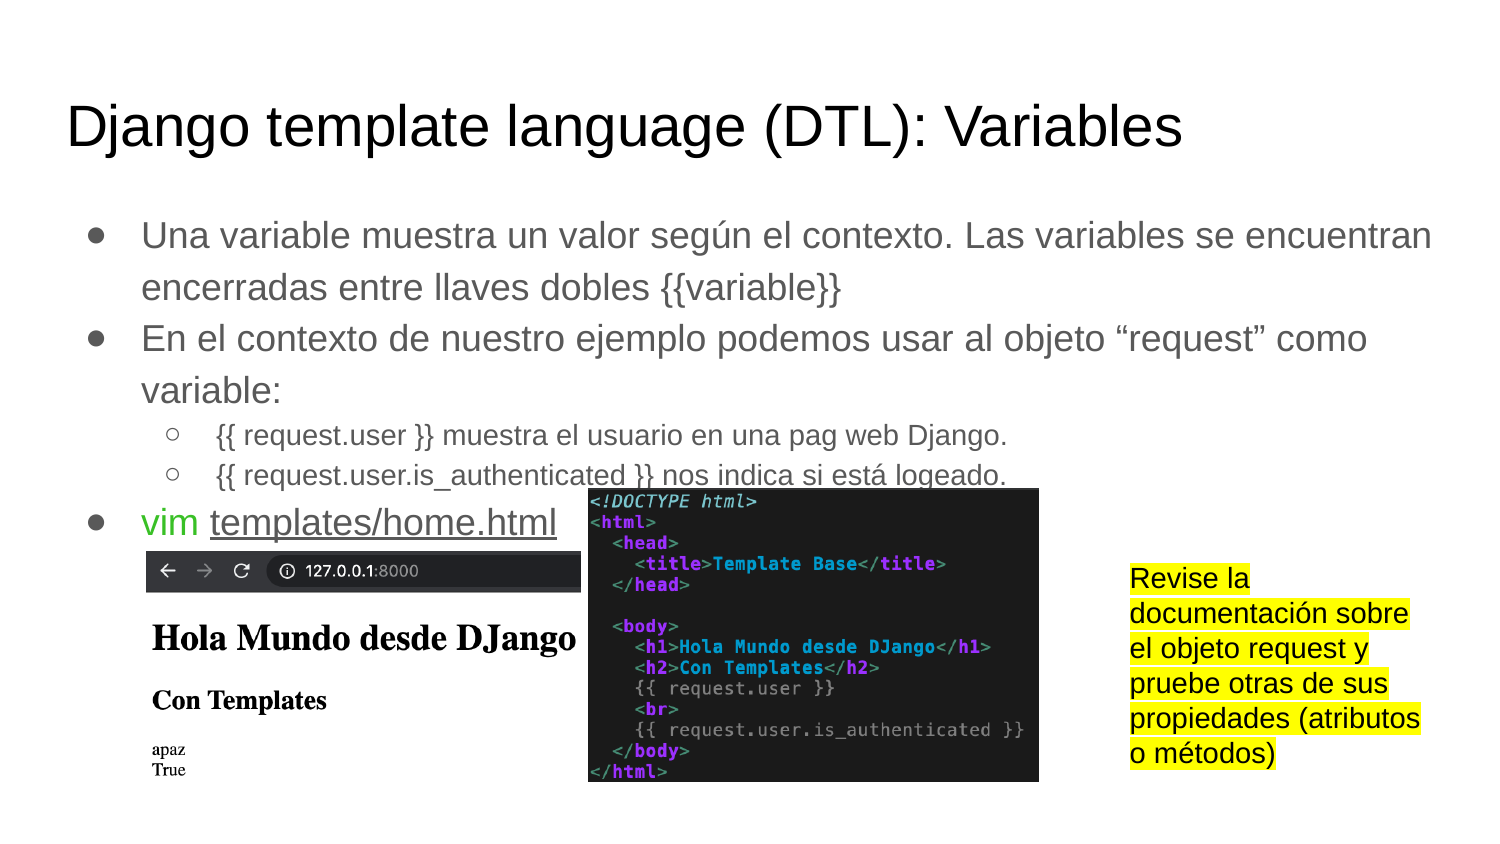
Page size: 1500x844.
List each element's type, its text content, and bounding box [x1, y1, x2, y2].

text_box Revise la documentación sobre el objeto request y pruebe otras de sus propiedades (atributos o métodos) [1114, 544, 1449, 782]
title Django template language (DTL): Variables [51, 72, 1449, 167]
picture [587, 488, 1039, 782]
list Una variable muestra un valor según el contexto. Las variables se encuentran encerradas entre llaves dobles {{variable}} En el contexto de nuestro ejemplo podemos usar al objeto “request” como variable: {{ request.user }} muestra el usuario en una pag web Django. {{ request.user.is_authenticated }} nos indica si está logeado. vim templates/home.html [51, 189, 1449, 750]
picture [146, 551, 581, 789]
